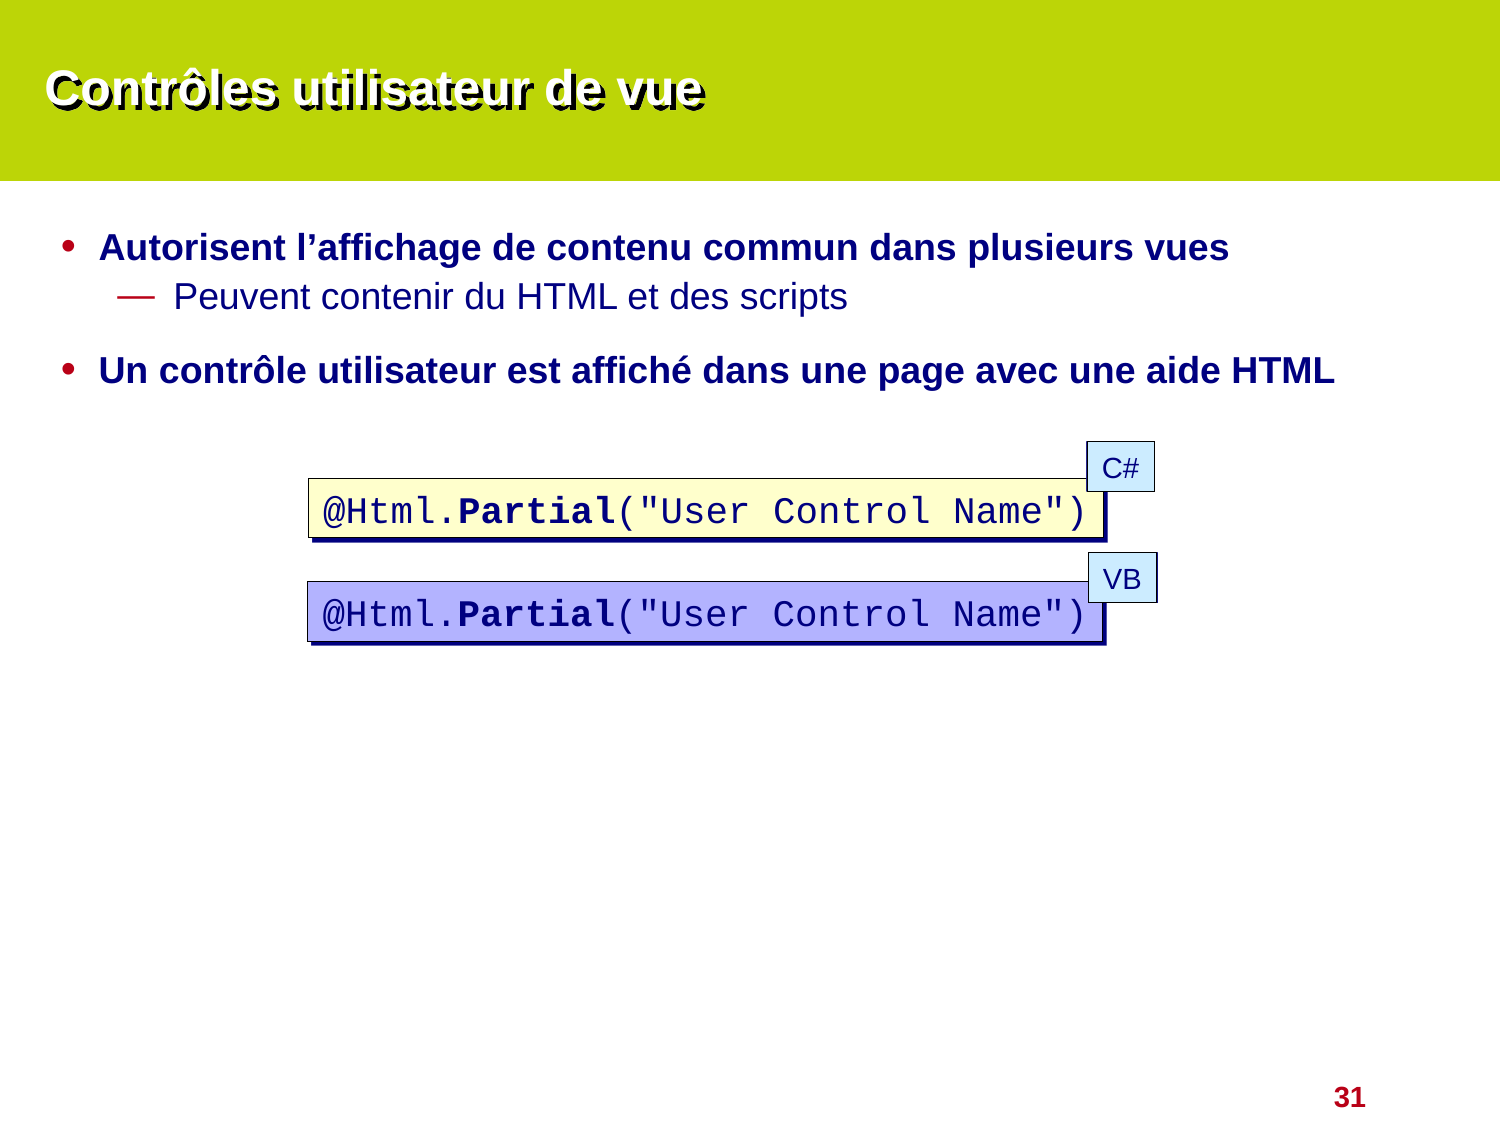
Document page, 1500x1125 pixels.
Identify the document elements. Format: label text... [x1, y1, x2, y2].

title Contrôles utilisateur de vue [29, 26, 1308, 146]
text_box @Html.Partial("User Control Name") [307, 581, 1103, 642]
text_box VB [1088, 552, 1157, 603]
list Autorisent l’affichage de contenu commun dans plusieurs vues Peuvent contenir du HTML et des scripts Un contrôle utilisateur est affiché dans une page avec une aide HTML [45, 215, 1457, 526]
text_box @Html.Partial("User Control Name") [308, 478, 1104, 538]
text_box C# [1087, 441, 1155, 492]
